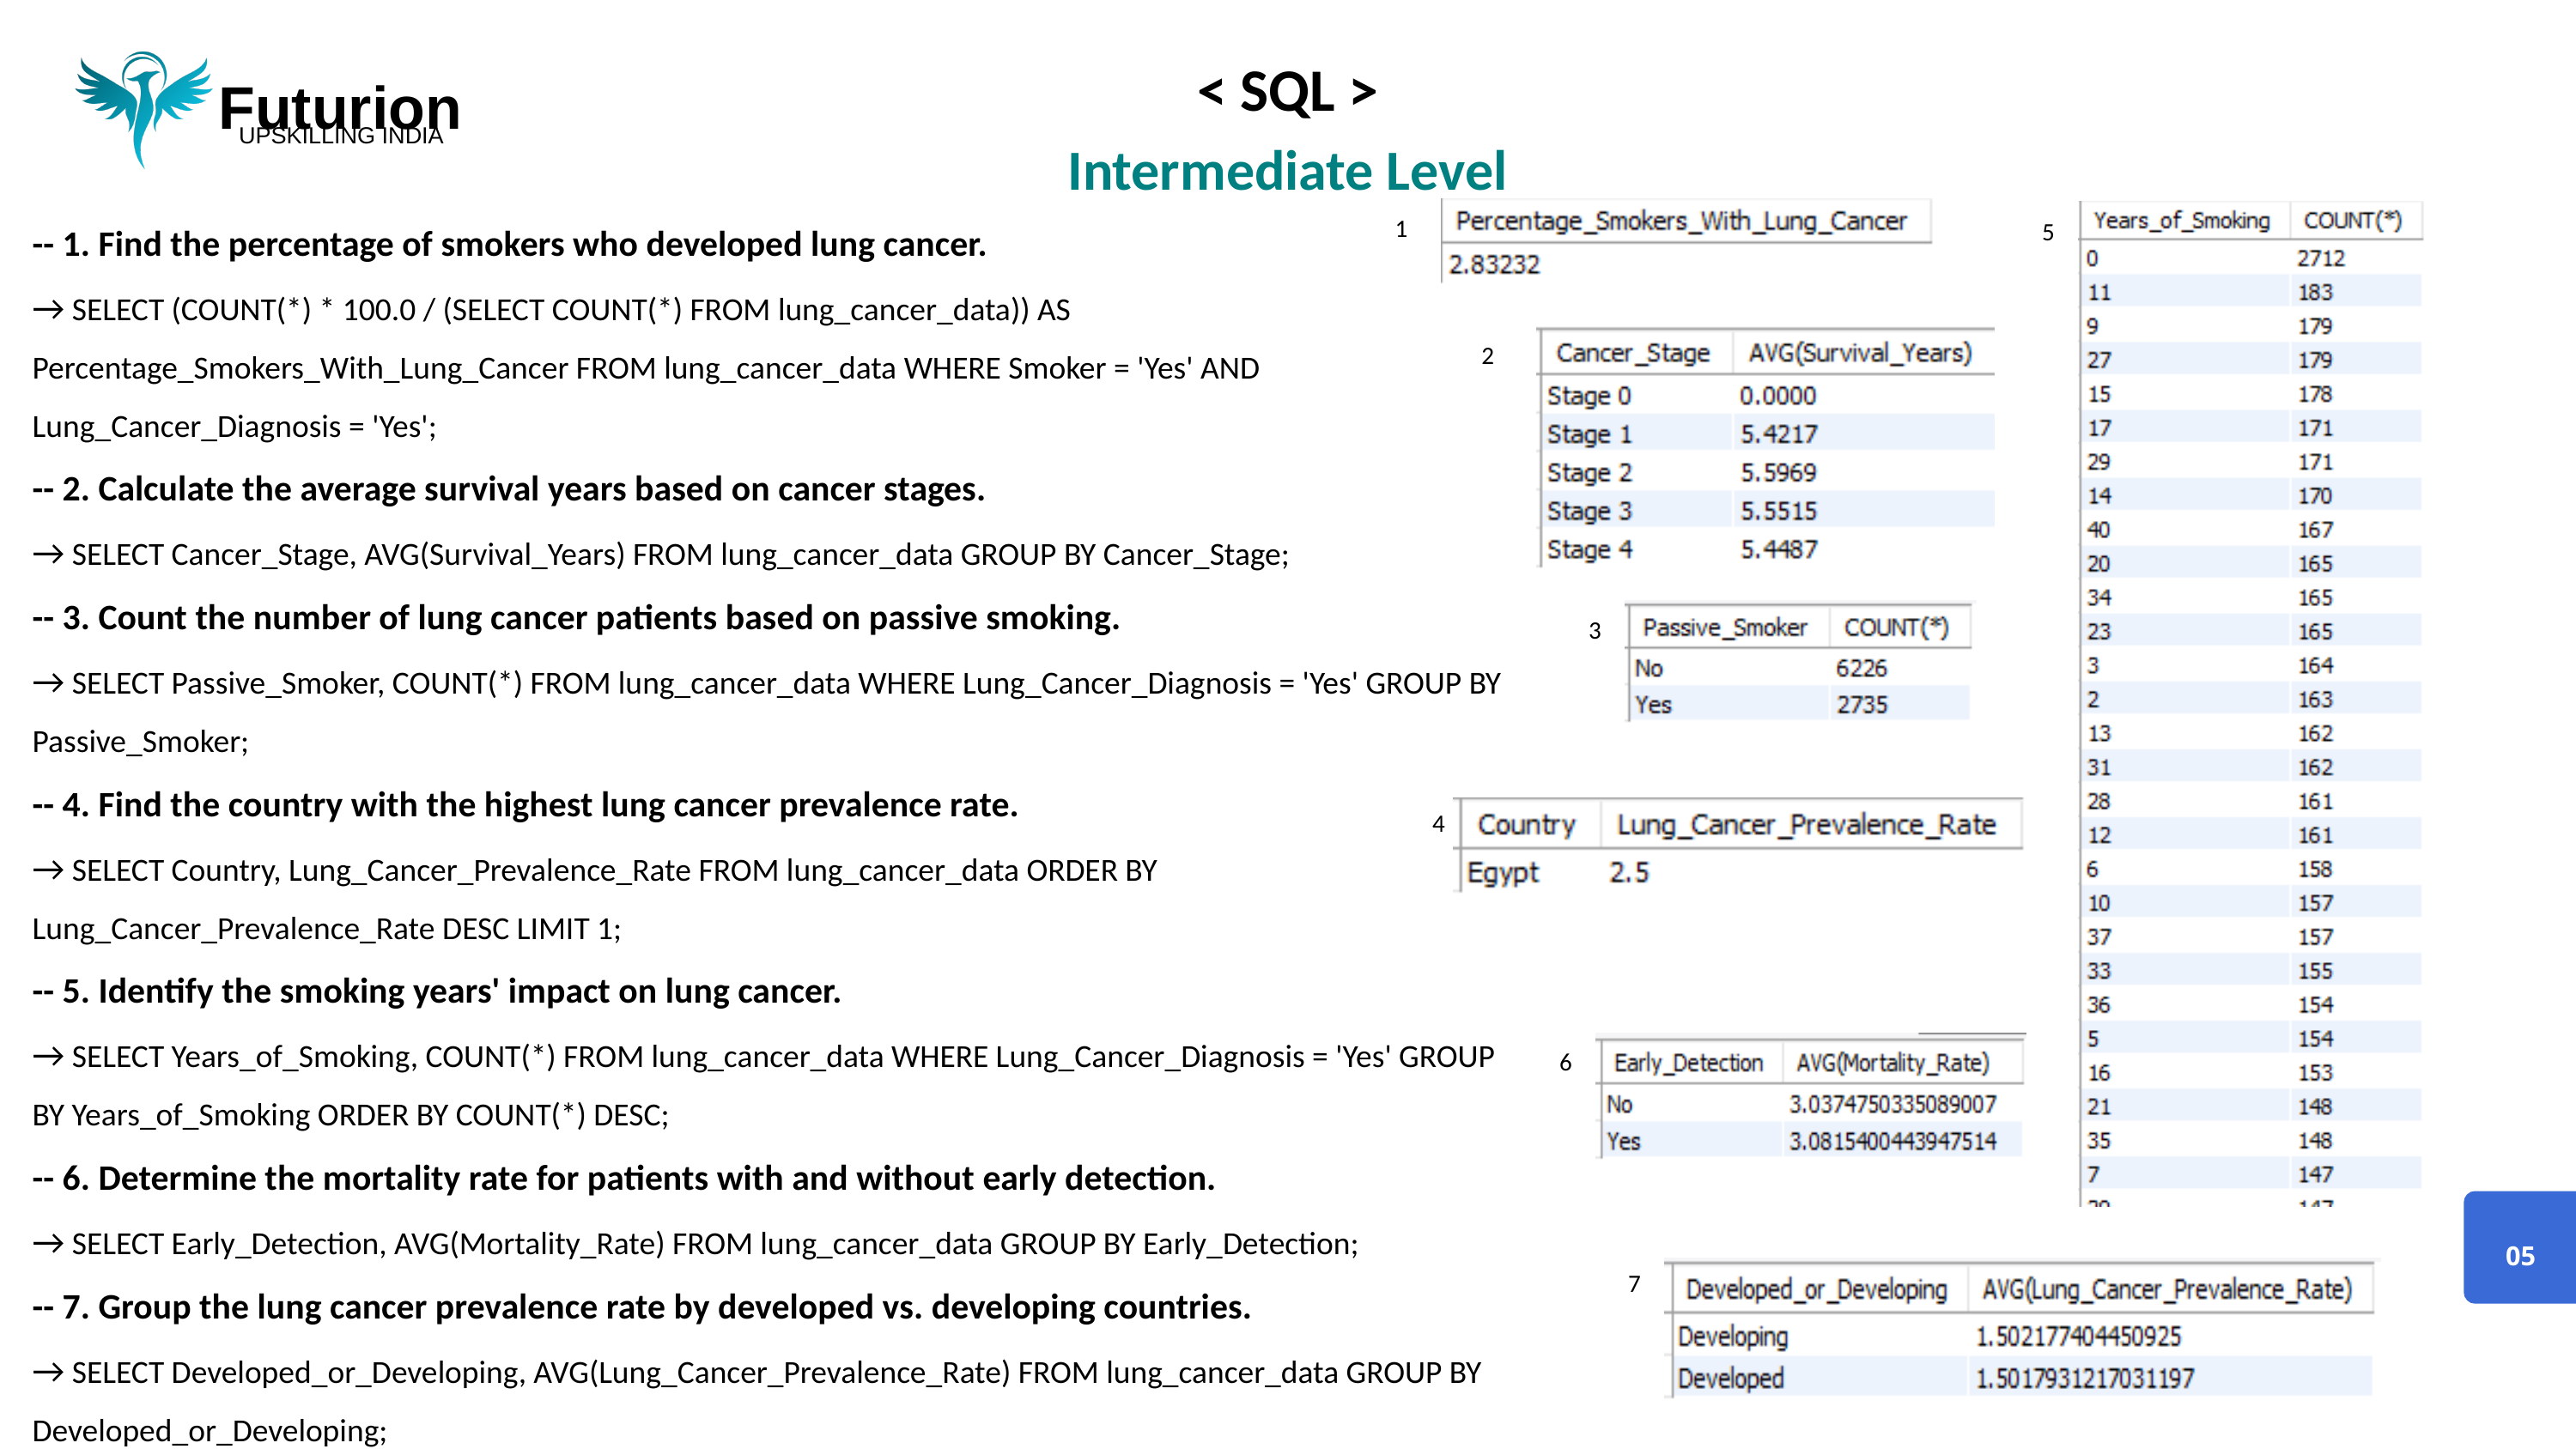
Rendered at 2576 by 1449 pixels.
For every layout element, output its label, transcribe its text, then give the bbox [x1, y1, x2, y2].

picture [2078, 201, 2430, 1208]
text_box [2464, 1185, 2576, 1304]
text_box 2 [1468, 326, 1518, 383]
picture [1453, 797, 2026, 906]
text_box 7 [1615, 1253, 1665, 1310]
picture [1664, 1258, 2382, 1411]
text_box 4 [1419, 794, 1469, 851]
text_box 1 [1382, 198, 1431, 255]
text_box < SQL > Intermediate Level [987, 40, 1589, 197]
picture [1535, 326, 1995, 573]
text_box 6 [1546, 1033, 1593, 1089]
text_box 3 [1576, 600, 1623, 657]
text_box -- 1. Find the percentage of smokers who developed lung cancer. → SELECT (COUNT(*) * 100.0 / (SELECT COUNT(*) FROM lung_cancer_data)) AS Percentage_Smokers_With_Lung_Cancer FROM lung_cancer_data WHERE Smoker = 'Yes' AND Lung_Cancer_Diagnosis = 'Yes'; -- 2. Calculate the average survival years based on cancer stages. → SELECT Cancer_Stage, AVG(Survival_Years) FROM lung_cancer_data GROUP BY Cancer_Stage; -- 3. Count the number of lung cancer patients based on passive smoking. → SELECT Passive_Smoker, COUNT(*) FROM lung_cancer_data WHERE Lung_Cancer_Diagnosis = 'Yes' GROUP BY Passive_Smoker; -- 4. Find the country with the highest lung cancer prevalence rate. → SELECT Country, Lung_Cancer_Prevalence_Rate FROM lung_cancer_data ORDER BY Lung_Cancer_Prevalence_Rate DESC LIMIT 1; -- 5. Identify the smoking years' impact on lung cancer. → SELECT Years_of_Smoking, COUNT(*) FROM lung_cancer_data WHERE Lung_Cancer_Diagnosis = 'Yes' GROUP BY Years_of_Smoking ORDER BY COUNT(*) DESC; -- 6. Determine the mortality rate for patients with and without early detection. → SELECT Early_Detection, AVG(Mortality_Rate) FROM lung_cancer_data GROUP BY Early_Detection; -- 7. Group the lung cancer prevalence rate by developed vs. developing countries. → SELECT Developed_or_Developing, AVG(Lung_Cancer_Prevalence_Rate) FROM lung_cancer_data GROUP BY Developed_or_Developing; [19, 185, 1520, 1449]
picture [1624, 600, 1977, 737]
picture [1595, 1033, 2026, 1186]
text_box 5 [2029, 203, 2075, 259]
picture [1440, 198, 1941, 286]
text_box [75, 40, 495, 169]
